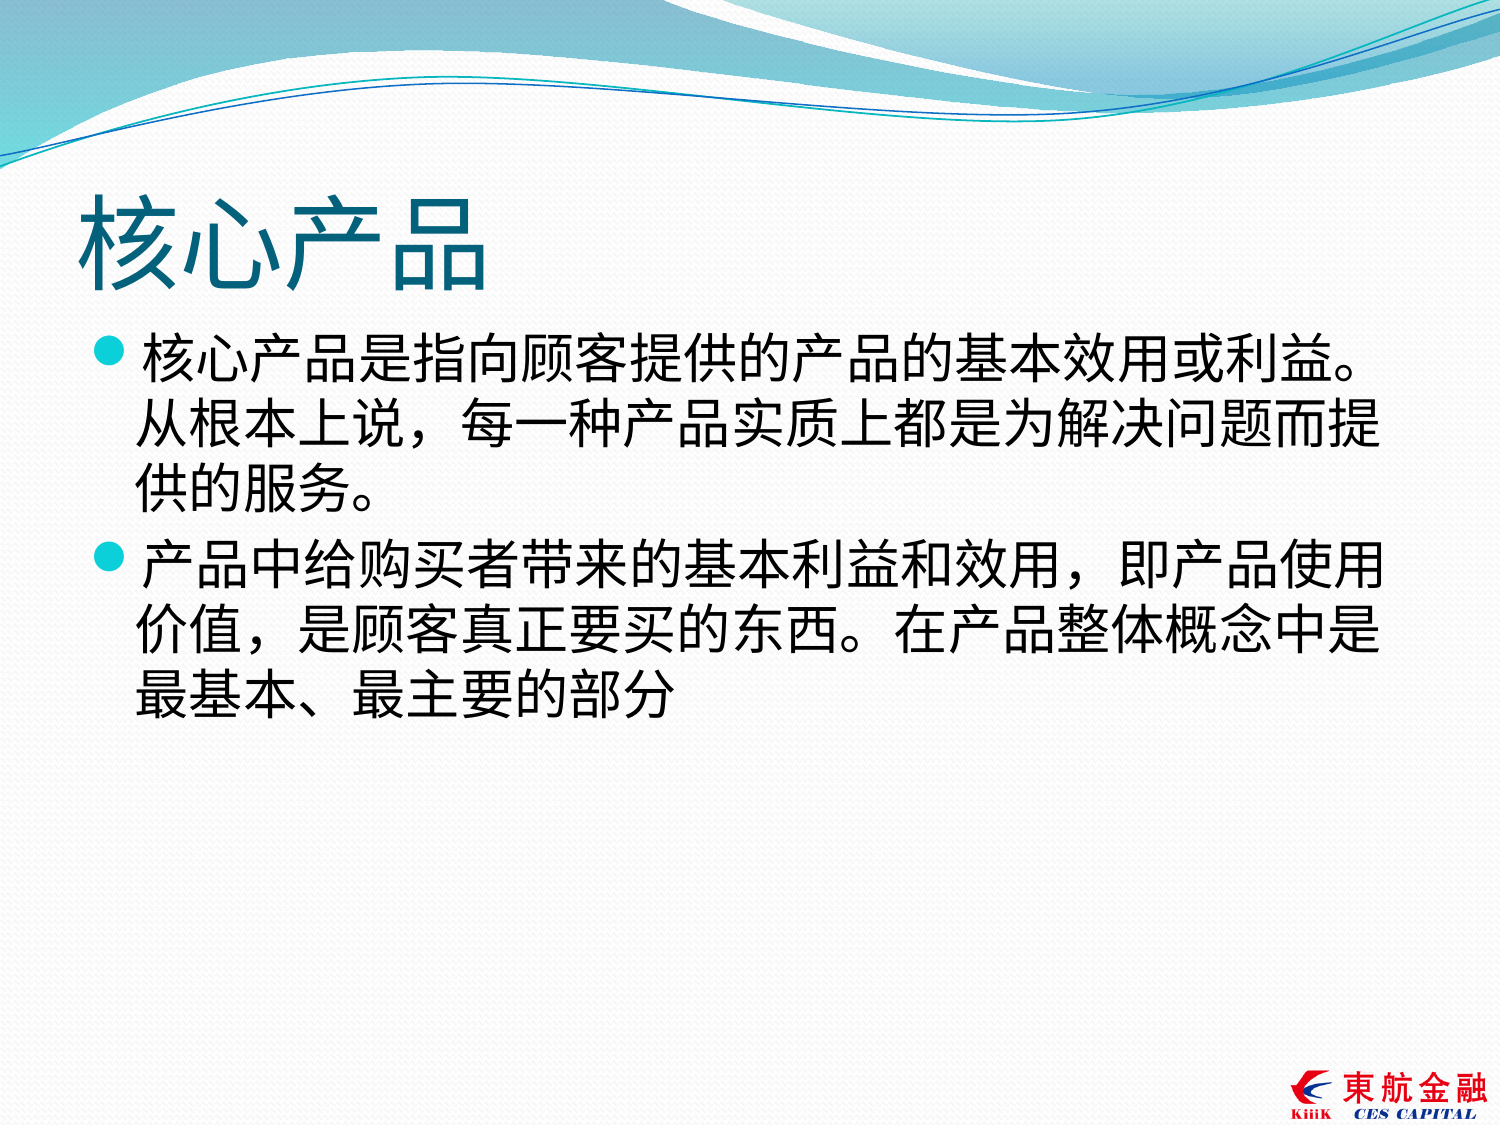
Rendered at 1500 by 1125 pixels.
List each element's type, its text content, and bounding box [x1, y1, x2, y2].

title 核心产品 [75, 115, 1425, 303]
picture [1277, 1064, 1500, 1125]
list 核心产品是指向顾客提供的产品的基本效用或利益。从根本上说，每一种产品实质上都是为解决问题而提供的服务。 产品中给购买者带来的基本利益和效用，即产品使用价值，是顾客真正要买的东西。在产品整体概念中是最基本、最主要的部分 [75, 317, 1425, 1038]
